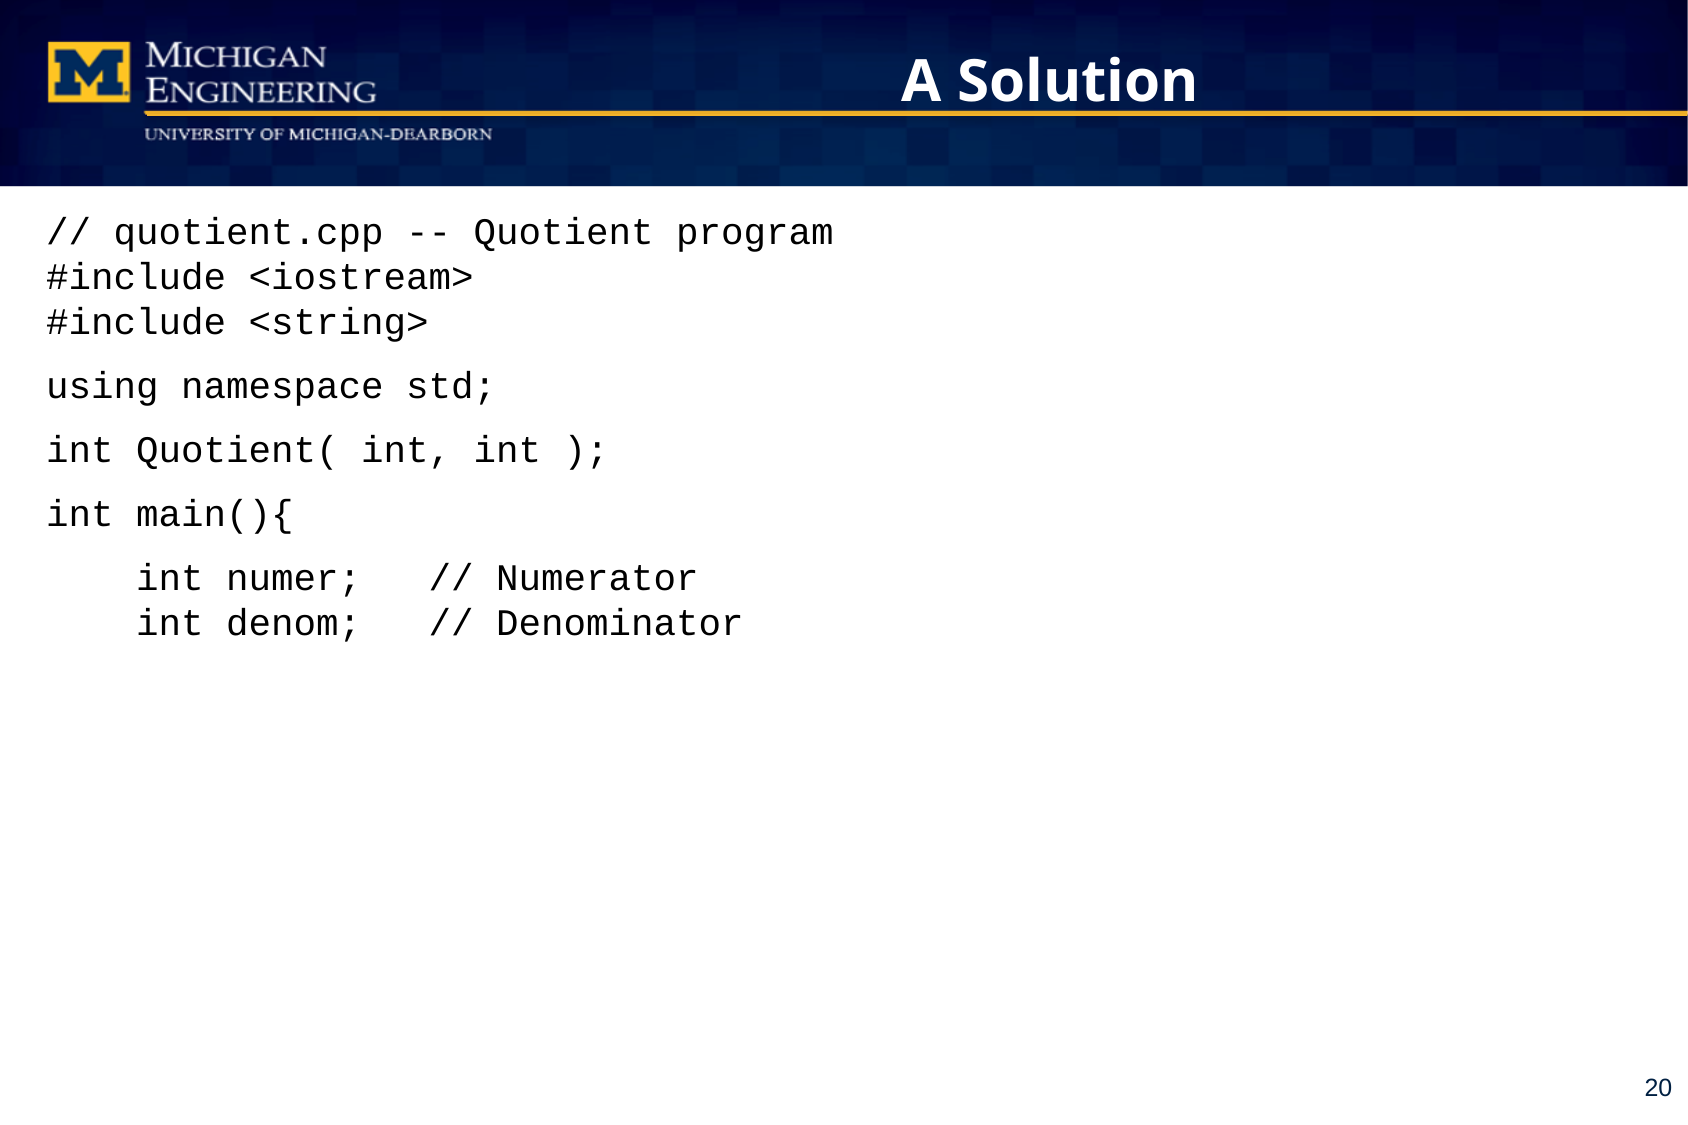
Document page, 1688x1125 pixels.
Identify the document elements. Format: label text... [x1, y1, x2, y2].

picture [0, 0, 1688, 1125]
text_box // quotient.cpp -- Quotient program #include <iostream> #include <string> using namespace std; int Quotient( int, int ); int main(){ int numer; // Numerator int denom; // Denominator [31, 199, 1297, 650]
slide_number 20 [1293, 1046, 1688, 1125]
title A Solution [432, 36, 1669, 133]
